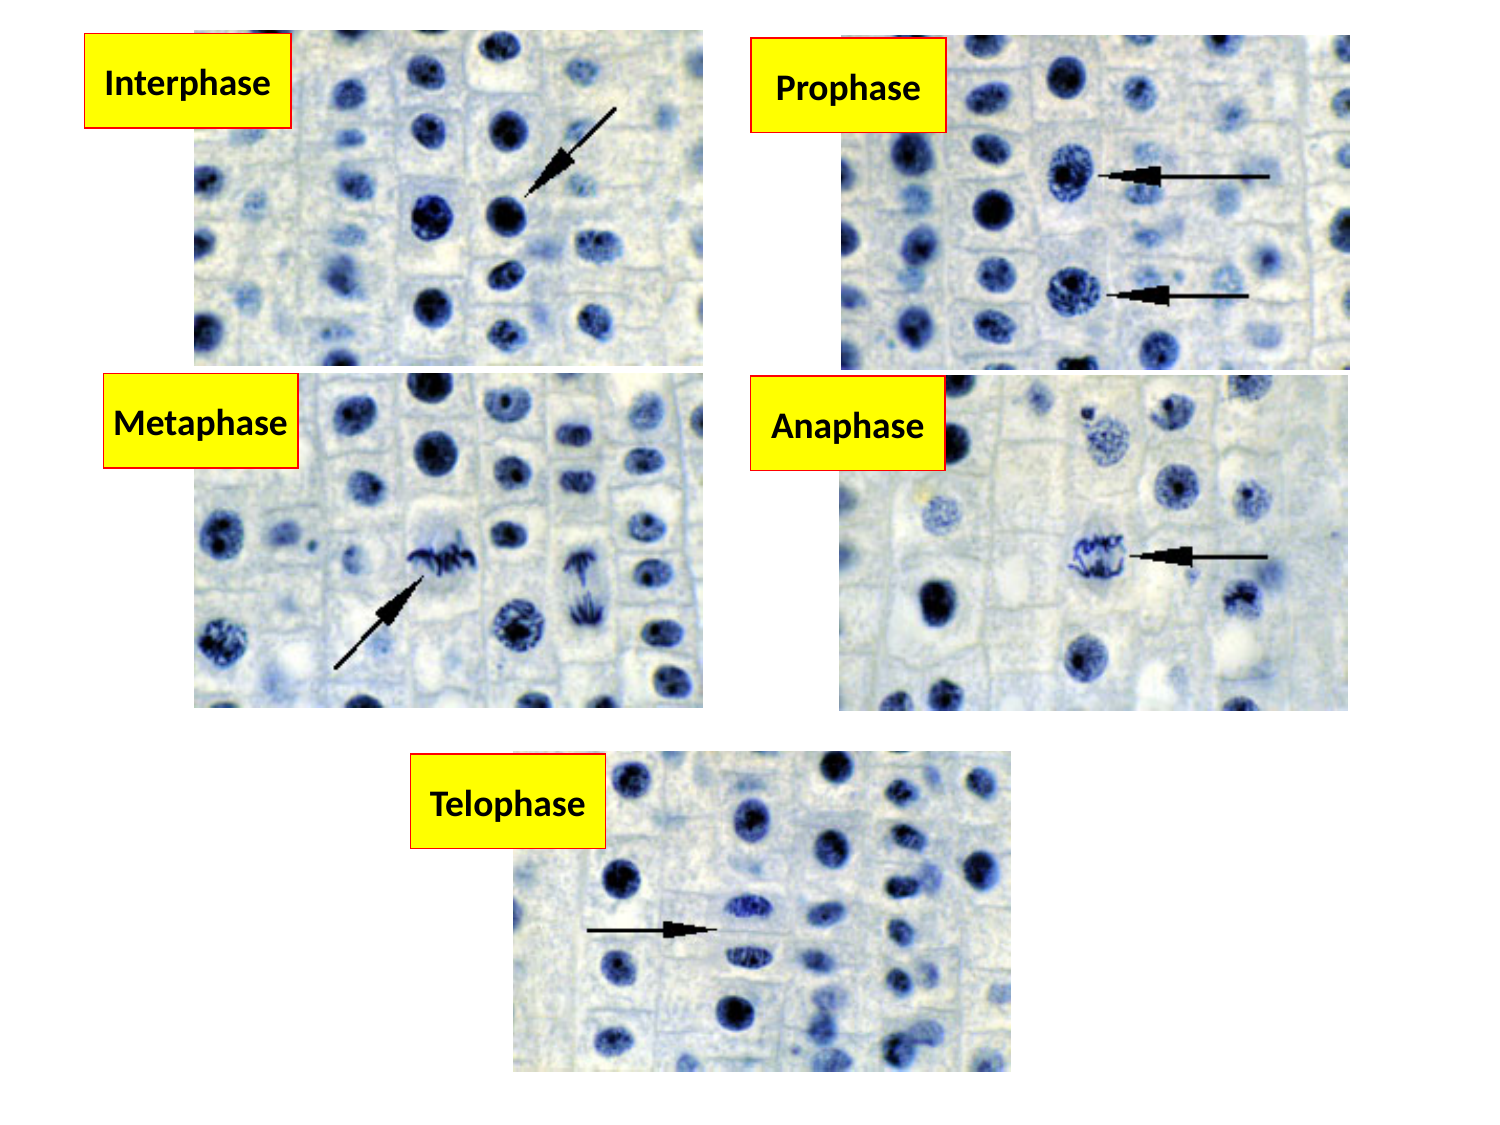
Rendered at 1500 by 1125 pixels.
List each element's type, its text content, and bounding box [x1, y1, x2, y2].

text_box Telophase [410, 753, 513, 849]
text_box Metaphase [103, 373, 194, 468]
picture [194, 30, 703, 366]
text_box Anaphase [750, 376, 839, 471]
text_box Interphase [84, 33, 194, 128]
text_box Prophase [751, 38, 841, 133]
picture [194, 373, 703, 708]
picture [513, 751, 1011, 1072]
picture [839, 375, 1348, 711]
picture [841, 35, 1350, 370]
